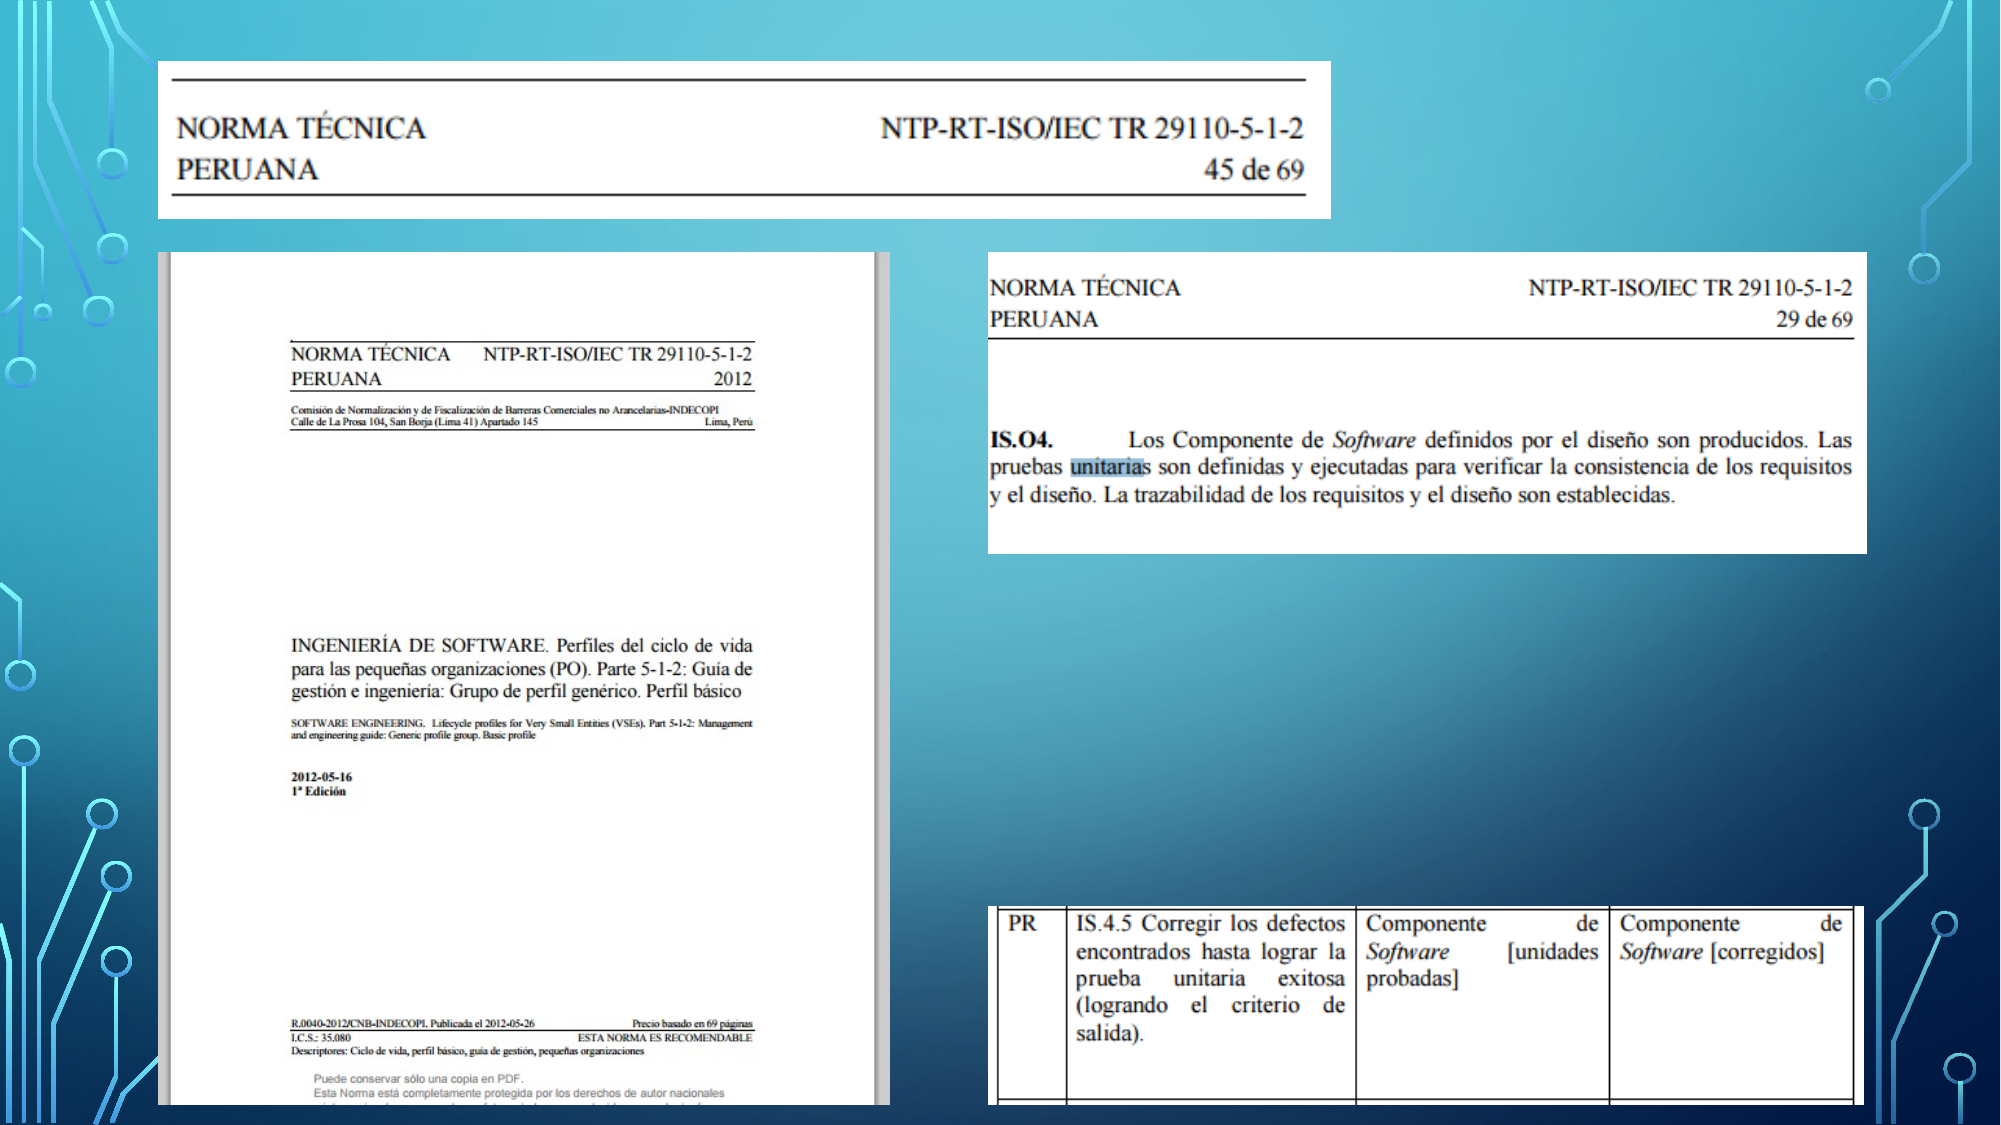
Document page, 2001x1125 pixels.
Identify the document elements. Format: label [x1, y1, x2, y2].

list [158, 252, 890, 1105]
picture [987, 905, 1864, 1105]
picture [987, 252, 1867, 555]
list [158, 61, 1331, 219]
